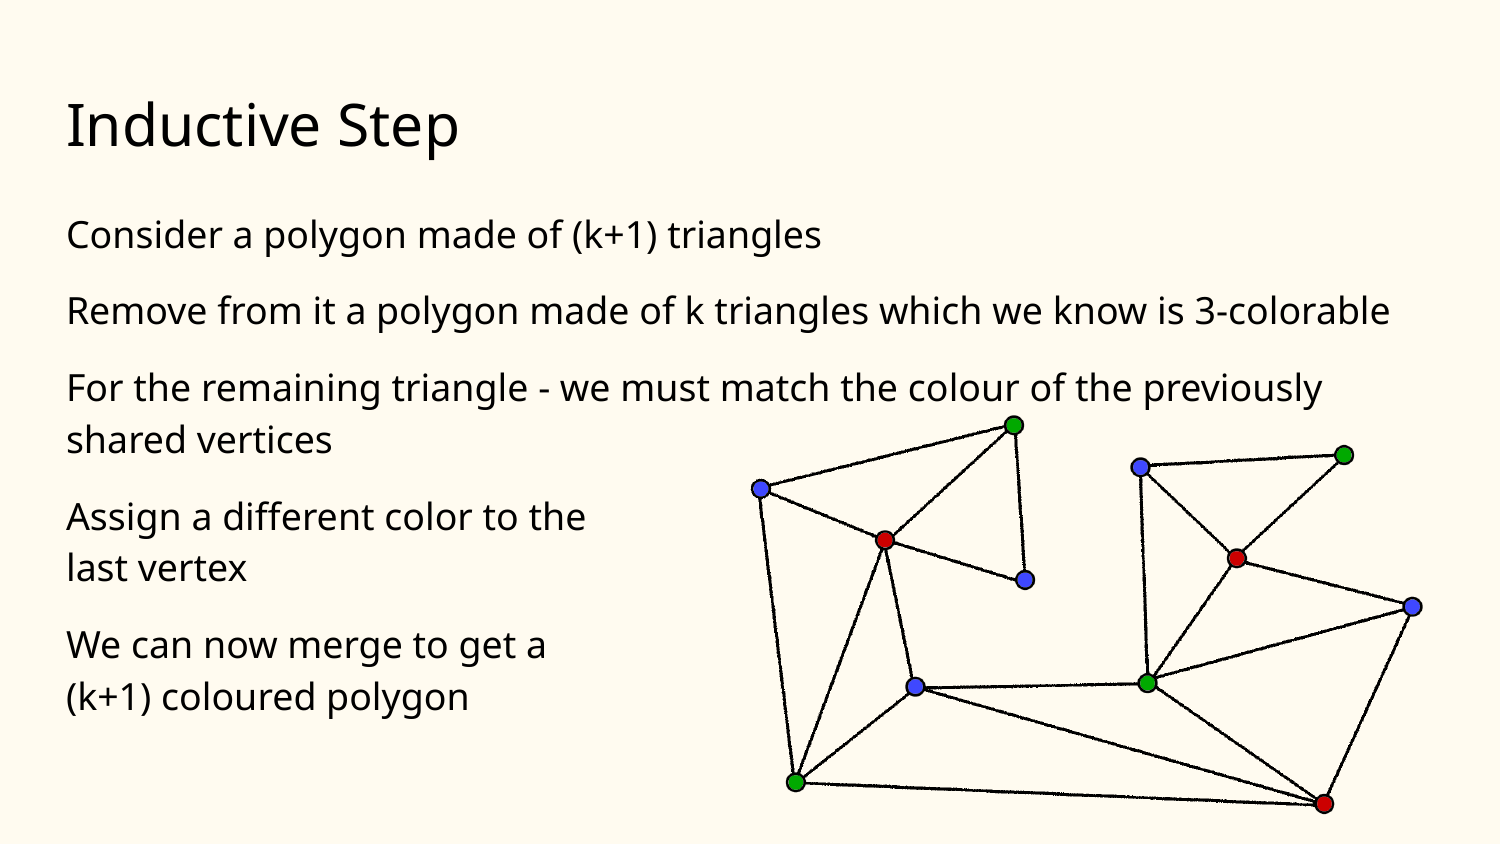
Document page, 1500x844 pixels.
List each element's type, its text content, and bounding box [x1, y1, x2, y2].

list Consider a polygon made of (k+1) triangles Remove from it a polygon made of k triangles which we know is 3-colorable For the remaining triangle - we must match the colour of the previously shared vertices Assign a different color to the last vertex We can now merge to get a (k+1) coloured polygon [51, 189, 1449, 786]
title Inductive Step [51, 72, 1449, 174]
picture [508, 330, 1500, 844]
